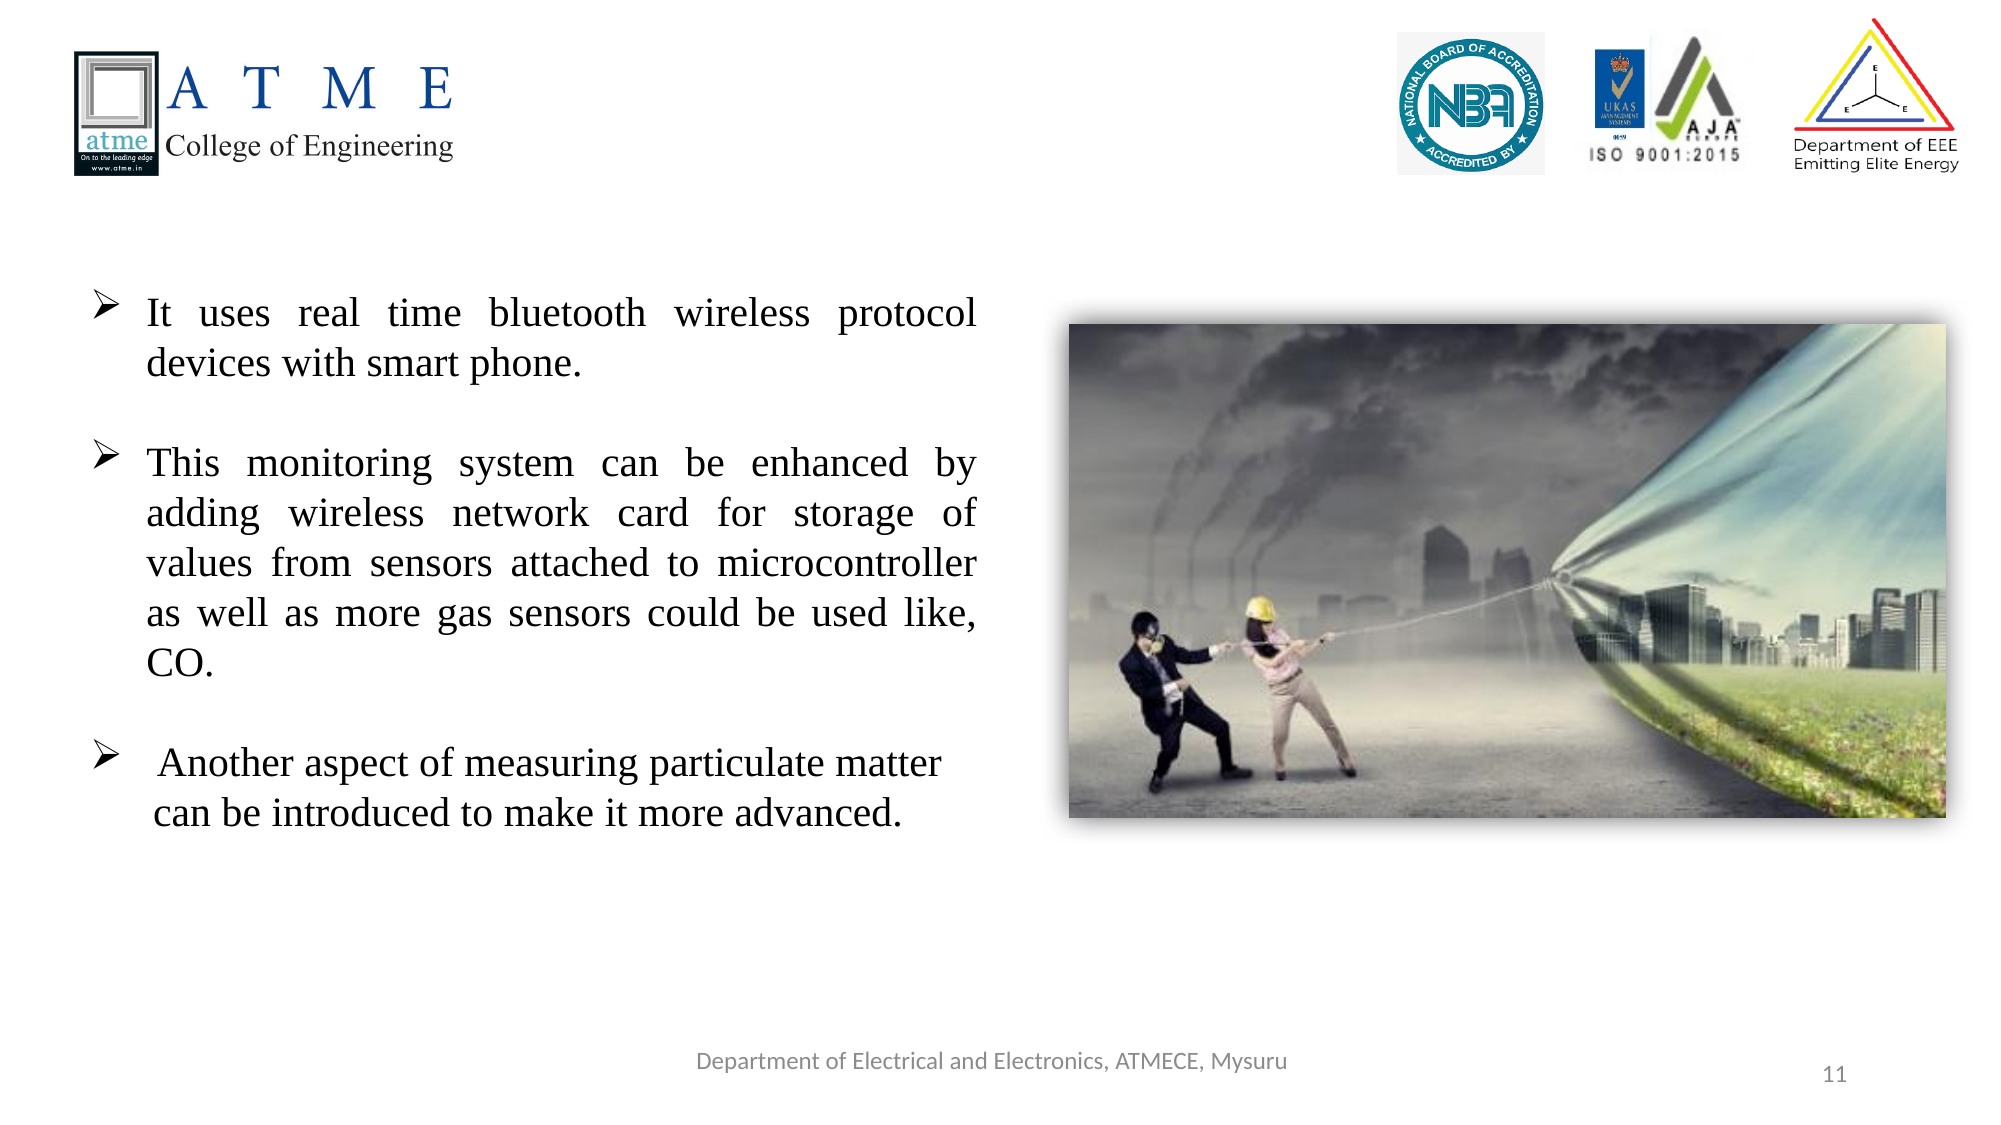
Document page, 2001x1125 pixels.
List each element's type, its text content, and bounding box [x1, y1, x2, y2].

picture [1785, 13, 1963, 174]
picture [74, 51, 453, 176]
picture [1397, 31, 1545, 175]
text_box It uses real time bluetooth wireless protocol devices with smart phone. This monitoring system can be enhanced by adding wireless network card for storage of values from sensors attached to microcontroller as well as more gas sensors could be used like, CO. Another aspect of measuring particulate matter can be introduced to make it more advanced. [75, 277, 993, 843]
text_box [1575, 26, 1753, 174]
slide_number 11 [1412, 1042, 1863, 1103]
picture [1069, 324, 1946, 818]
footer Department of Electrical and Electronics, ATMECE, Mysuru [655, 1029, 1331, 1090]
